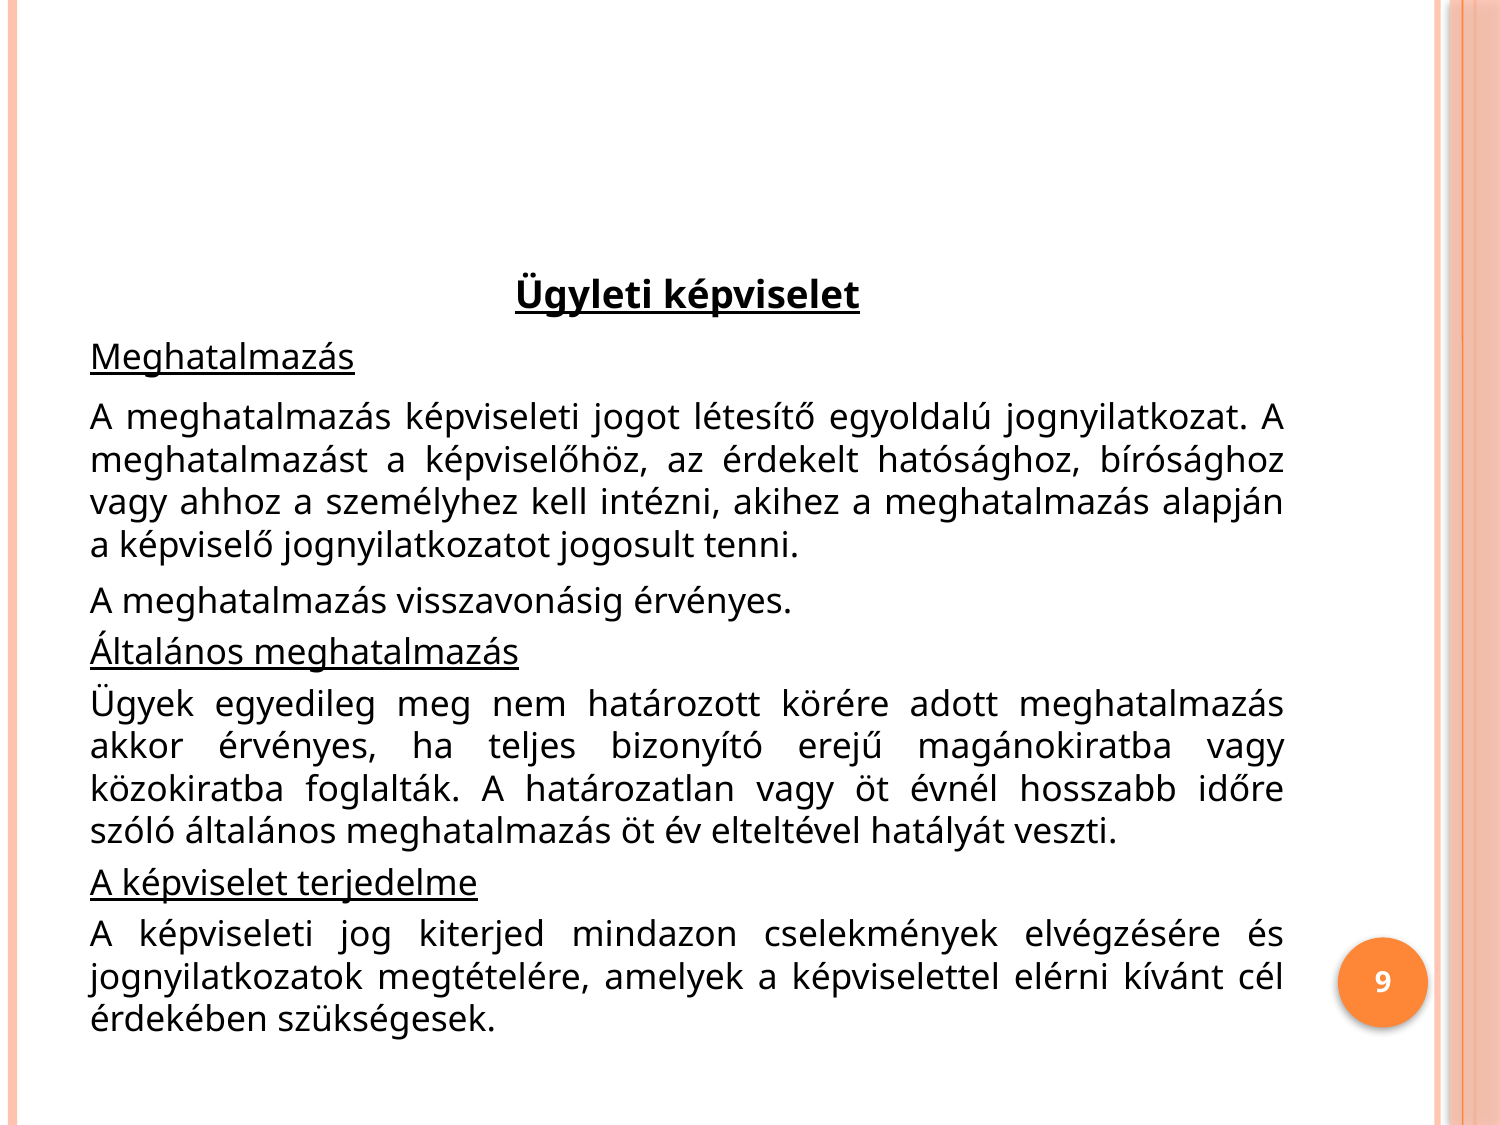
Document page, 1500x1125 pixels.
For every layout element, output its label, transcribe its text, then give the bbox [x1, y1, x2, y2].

list Ügyleti képviselet Meghatalmazás A meghatalmazás képviseleti jogot létesítő egyoldalú jognyilatkozat. A meghatalmazást a képviselőhöz, az érdekelt hatósághoz, bírósághoz vagy ahhoz a személyhez kell intézni, akihez a meghatalmazás alapján a képviselő jognyilatkozatot jogosult tenni. A meghatalmazás visszavonásig érvényes. Általános meghatalmazás Ügyek egyedileg meg nem határozott körére adott meghatalmazás akkor érvényes, ha teljes bizonyító erejű magánokiratba vagy közokiratba foglalták. A határozatlan vagy öt évnél hosszabb időre szóló általános meghatalmazás öt év elteltével hatályát veszti. A képviselet terjedelme A képviseleti jog kiterjed mindazon cselekmények elvégzésére és jognyilatkozatok megtételére, amelyek a képviselettel elérni kívánt cél érdekében szükségesek. [75, 262, 1300, 1062]
slide_number 9 [1333, 940, 1434, 1027]
